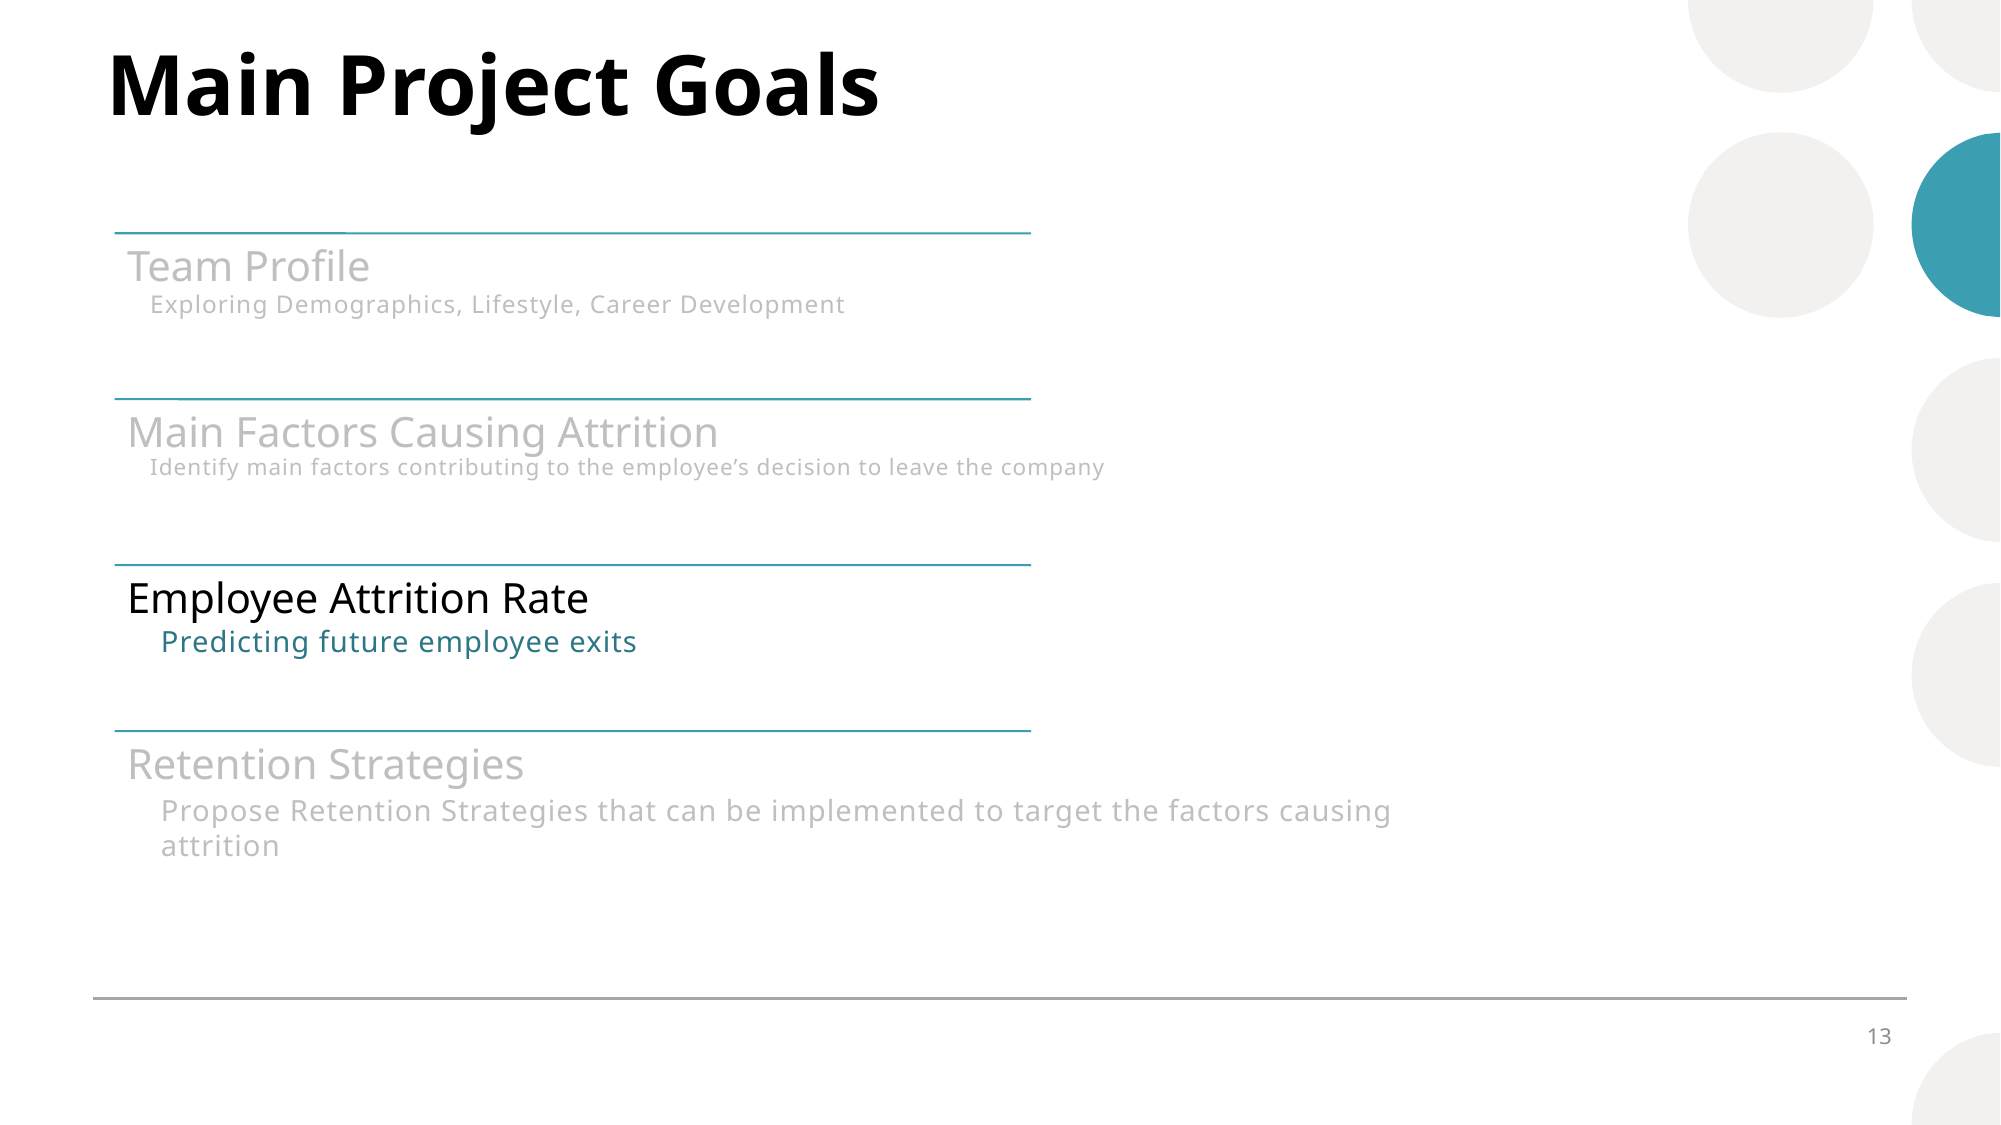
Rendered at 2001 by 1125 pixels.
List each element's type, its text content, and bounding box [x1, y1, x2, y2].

slide_number 13 [1773, 1007, 1907, 1068]
text_box Identify main factors contributing to the employee’s decision to leave the company [1032, 445, 1296, 504]
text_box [114, 233, 1032, 898]
text_box Propose Retention Strategies that can be implemented to target the factors causing attrition [145, 784, 1481, 901]
text_box Main Project Goals [91, 25, 1295, 234]
